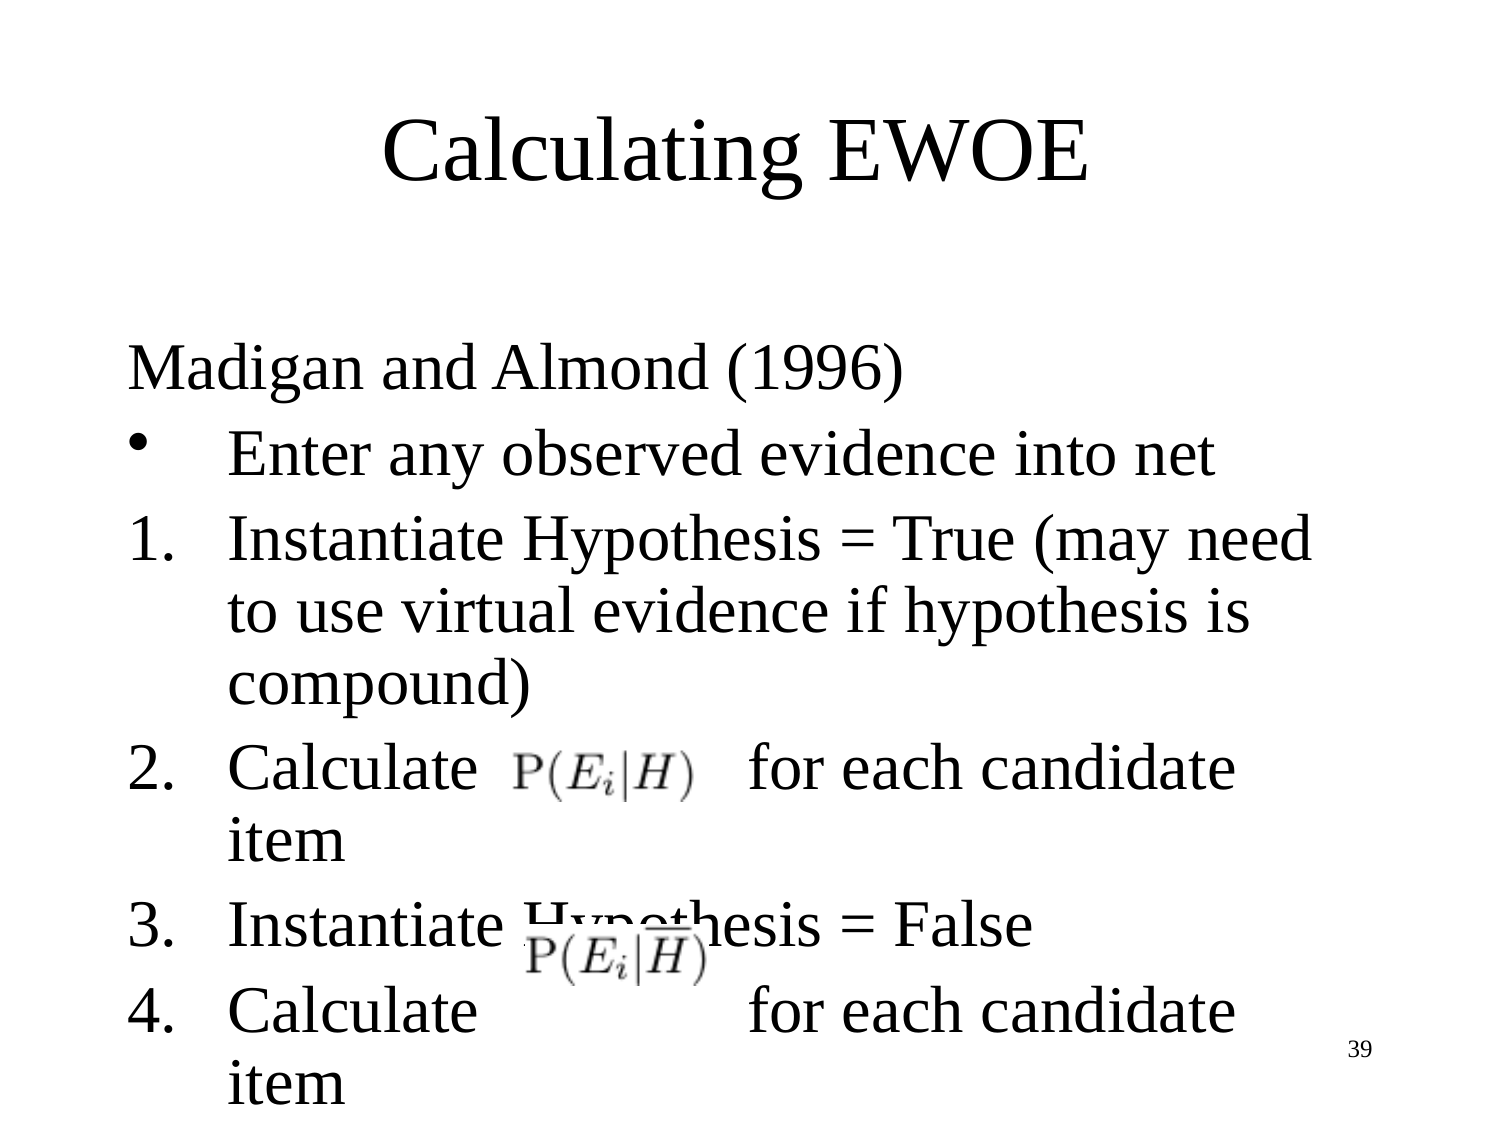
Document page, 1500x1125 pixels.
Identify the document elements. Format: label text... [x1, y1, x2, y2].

picture [524, 924, 709, 986]
picture [512, 749, 696, 803]
list Madigan and Almond (1996) Enter any observed evidence into net Instantiate Hypothesis = True (may need to use virtual evidence if hypothesis is compound) Calculate for each candidate item Instantiate Hypothesis = False Calculate for each candidate item [112, 324, 1388, 1000]
slide_number 39 [1074, 1024, 1388, 1101]
title Calculating EWOE [99, 50, 1375, 238]
